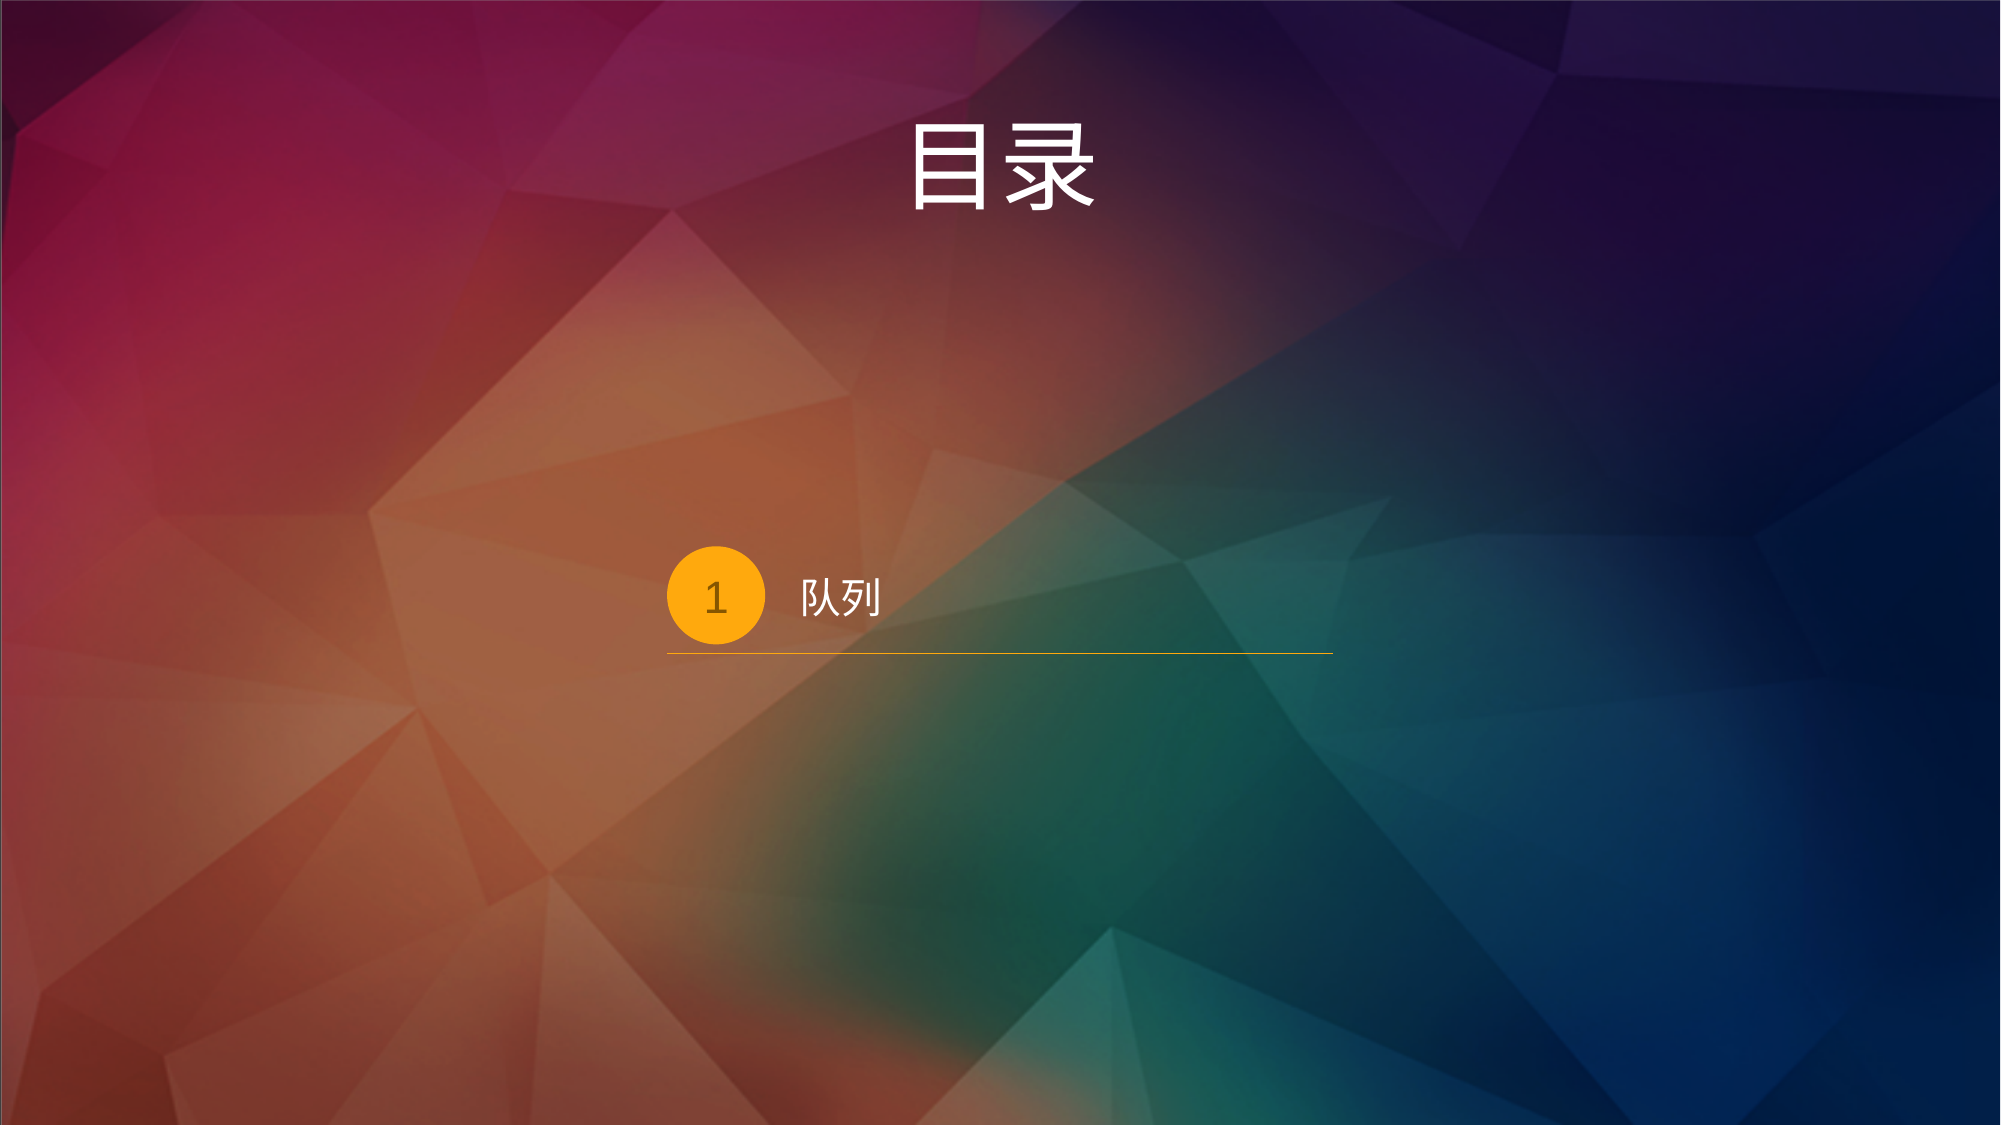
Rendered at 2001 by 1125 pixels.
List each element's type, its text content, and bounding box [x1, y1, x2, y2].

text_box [666, 538, 1333, 655]
text_box 目录 [765, 66, 1235, 260]
picture [3, 1, 2001, 1125]
